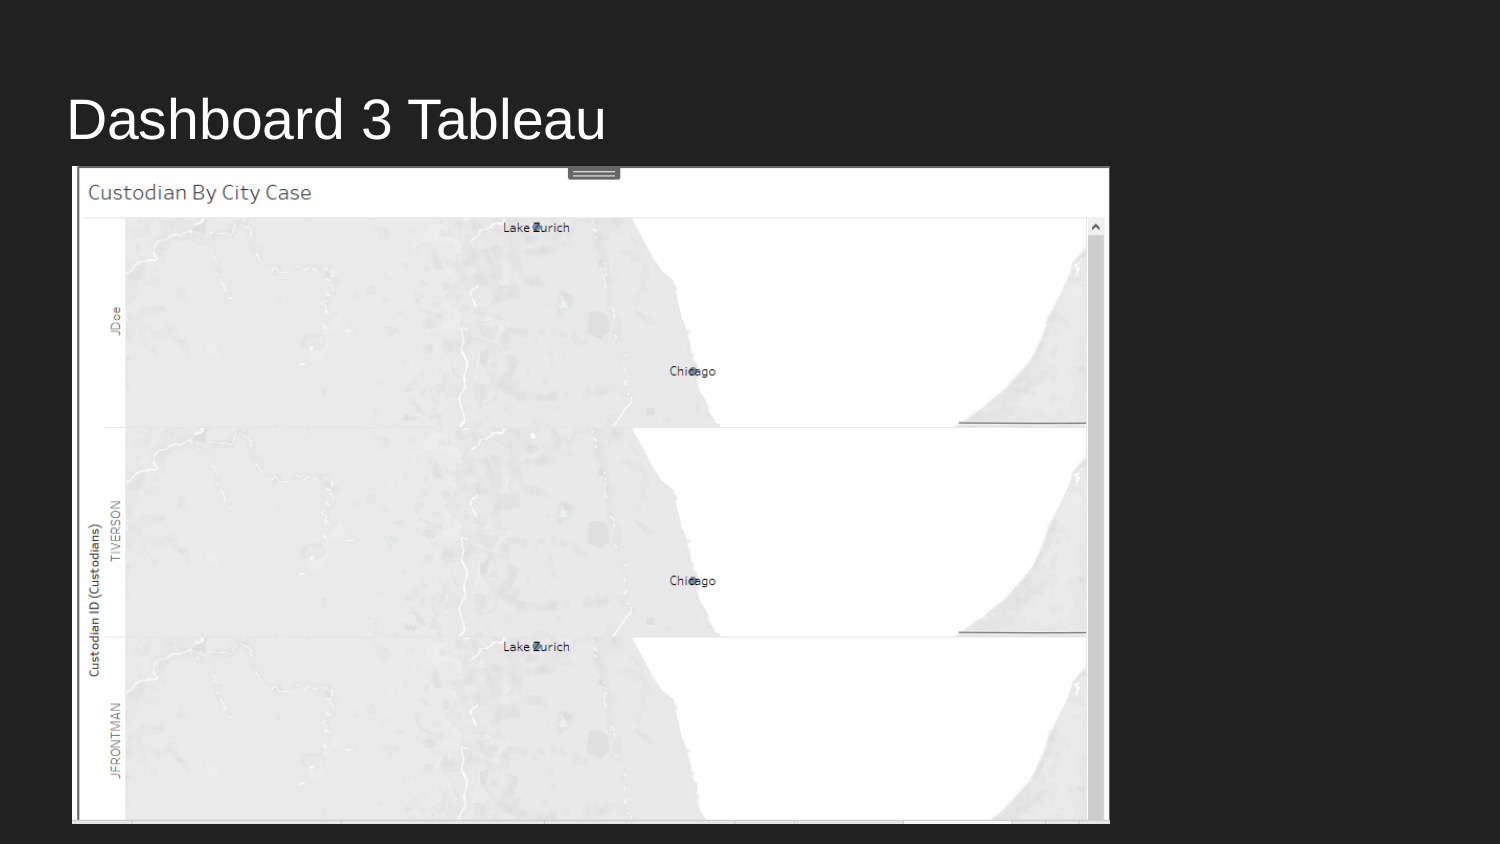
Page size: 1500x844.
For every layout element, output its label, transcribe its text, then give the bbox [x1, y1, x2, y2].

title Dashboard 3 Tableau [51, 72, 1449, 167]
picture [71, 166, 1111, 825]
